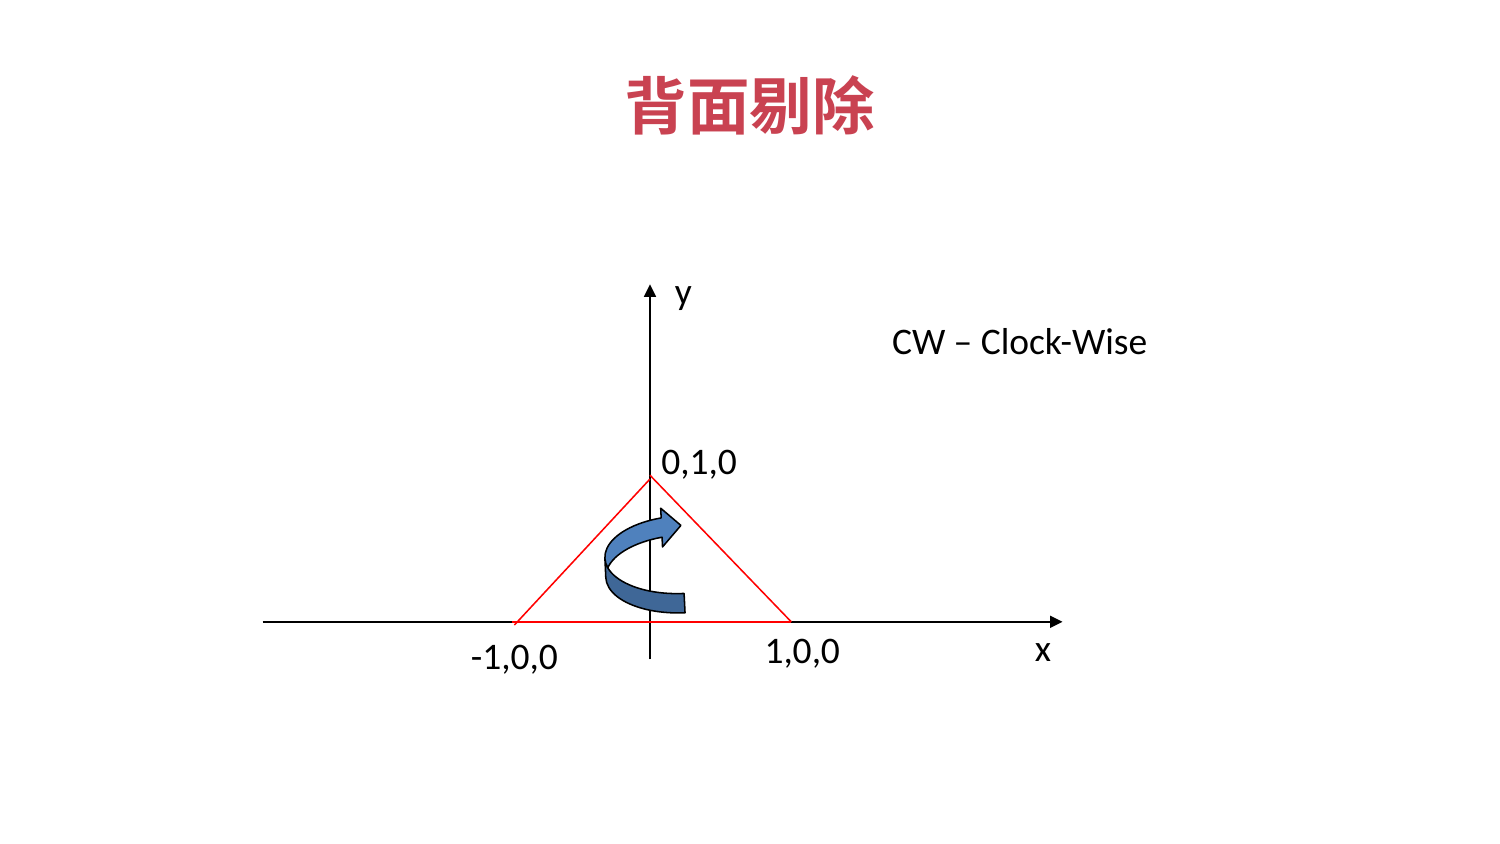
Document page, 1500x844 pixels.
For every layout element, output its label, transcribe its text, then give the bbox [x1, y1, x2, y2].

title 背面剔除 [75, 33, 1425, 175]
text_box CW – Clock-Wise [1066, 309, 1163, 370]
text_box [262, 259, 1063, 686]
